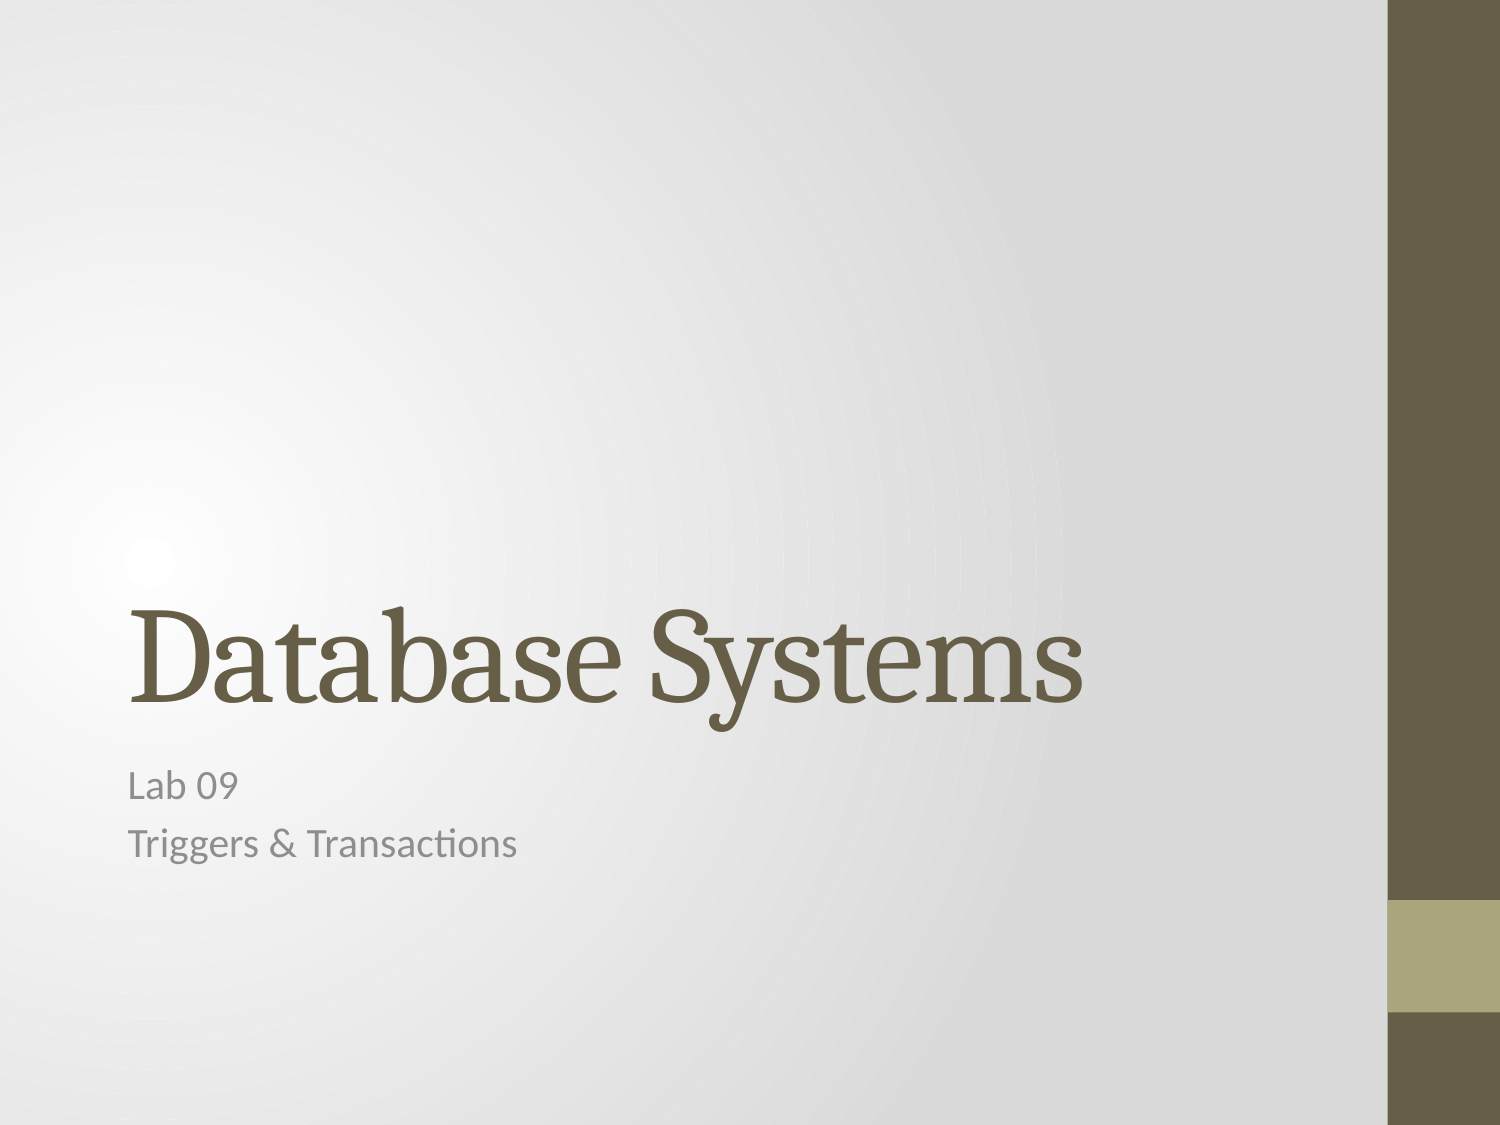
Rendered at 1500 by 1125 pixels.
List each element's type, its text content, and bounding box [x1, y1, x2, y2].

subtitle Lab 09 Triggers & Transactions [112, 750, 1173, 925]
title Database Systems [112, 312, 1350, 738]
